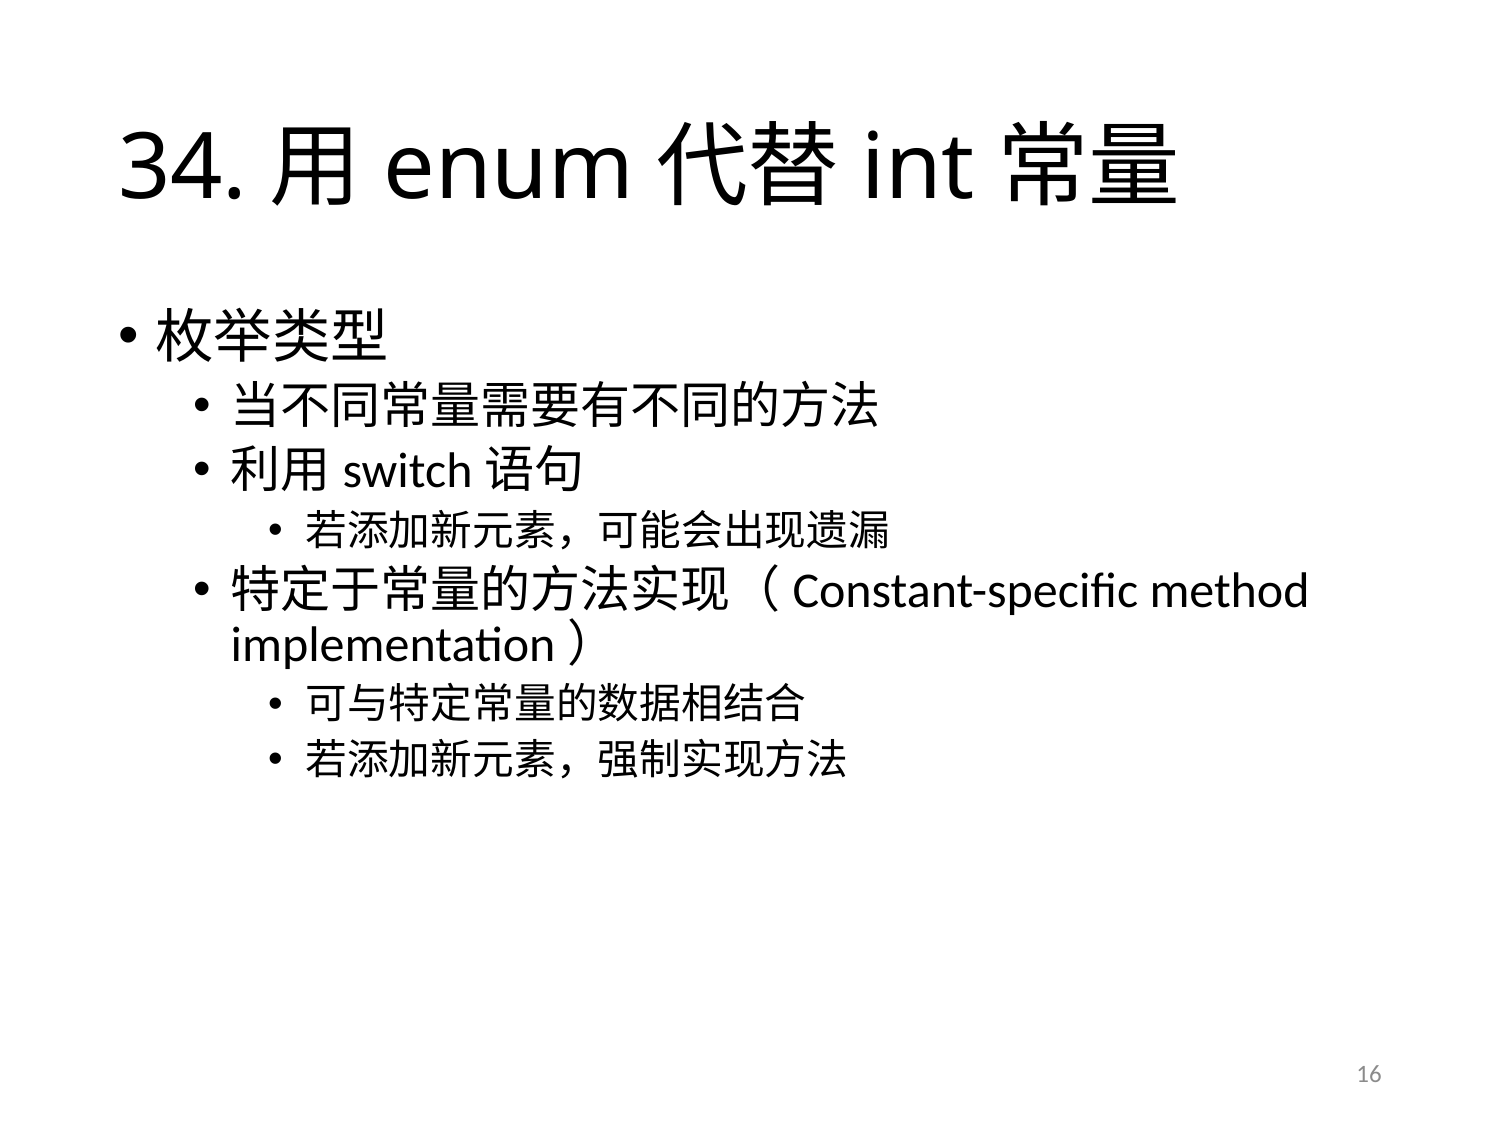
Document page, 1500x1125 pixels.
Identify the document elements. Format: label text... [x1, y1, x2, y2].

list 枚举类型 当不同常量需要有不同的方法 利用switch语句 若添加新元素，可能会出现遗漏 特定于常量的方法实现（Constant-specific method implementation） 可与特定常量的数据相结合 若添加新元素，强制实现方法 [103, 299, 1397, 1014]
slide_number 16 [1059, 1042, 1397, 1103]
title 34.用enum代替int常量 [103, 59, 1397, 278]
